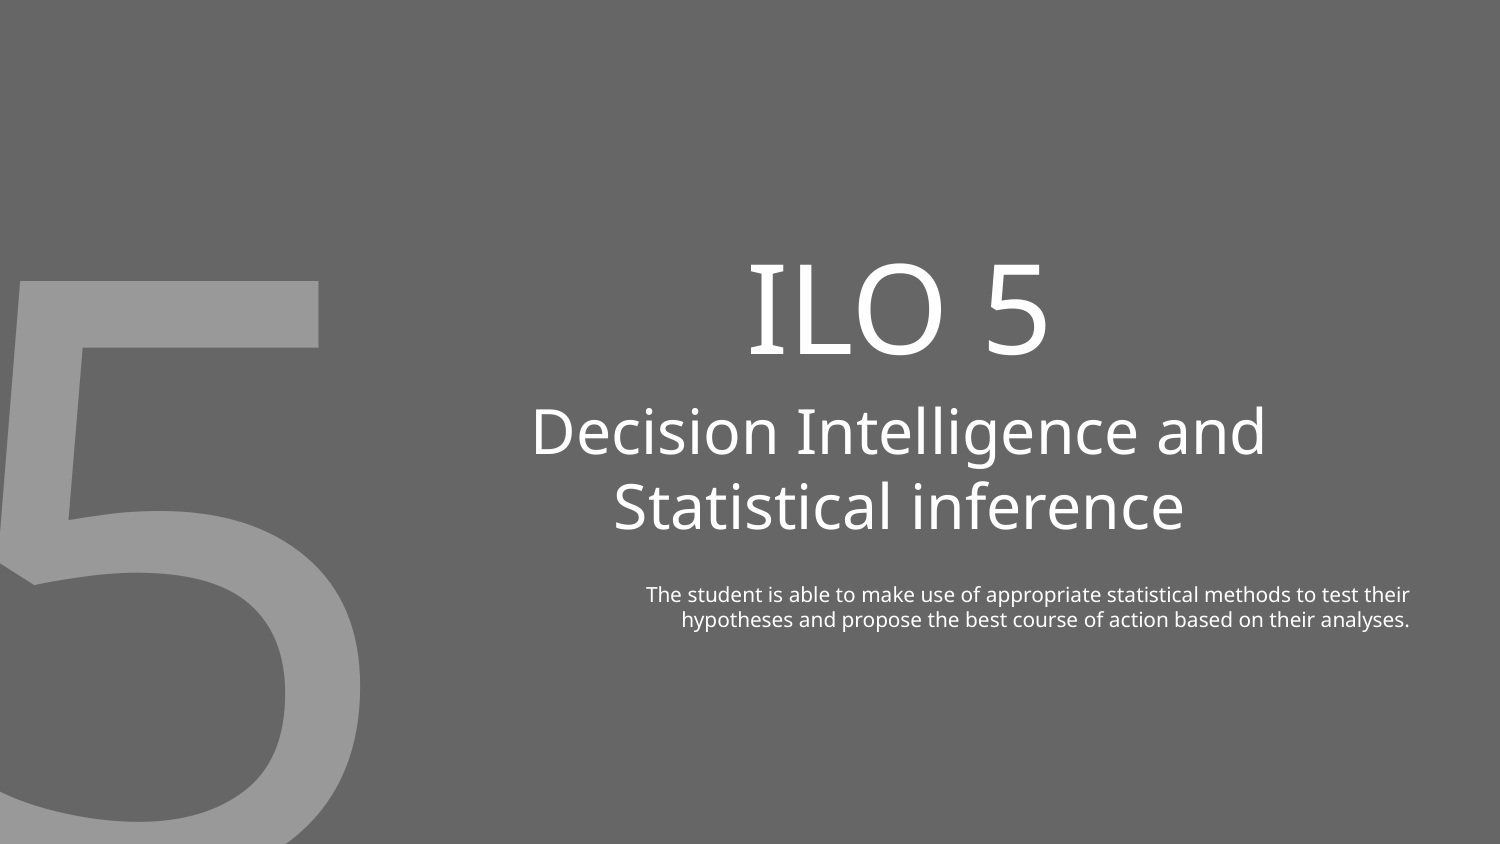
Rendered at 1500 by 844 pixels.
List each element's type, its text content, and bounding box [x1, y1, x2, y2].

subtitle Decision Intelligence and Statistical inference​ [486, 410, 1425, 524]
subtitle The student is able to make use of appropriate statistical methods to test their hypotheses and propose the best course of action based on their analyses. [525, 550, 1425, 663]
title ILO 5 [486, 181, 1425, 410]
text_box 5 [0, 122, 486, 844]
